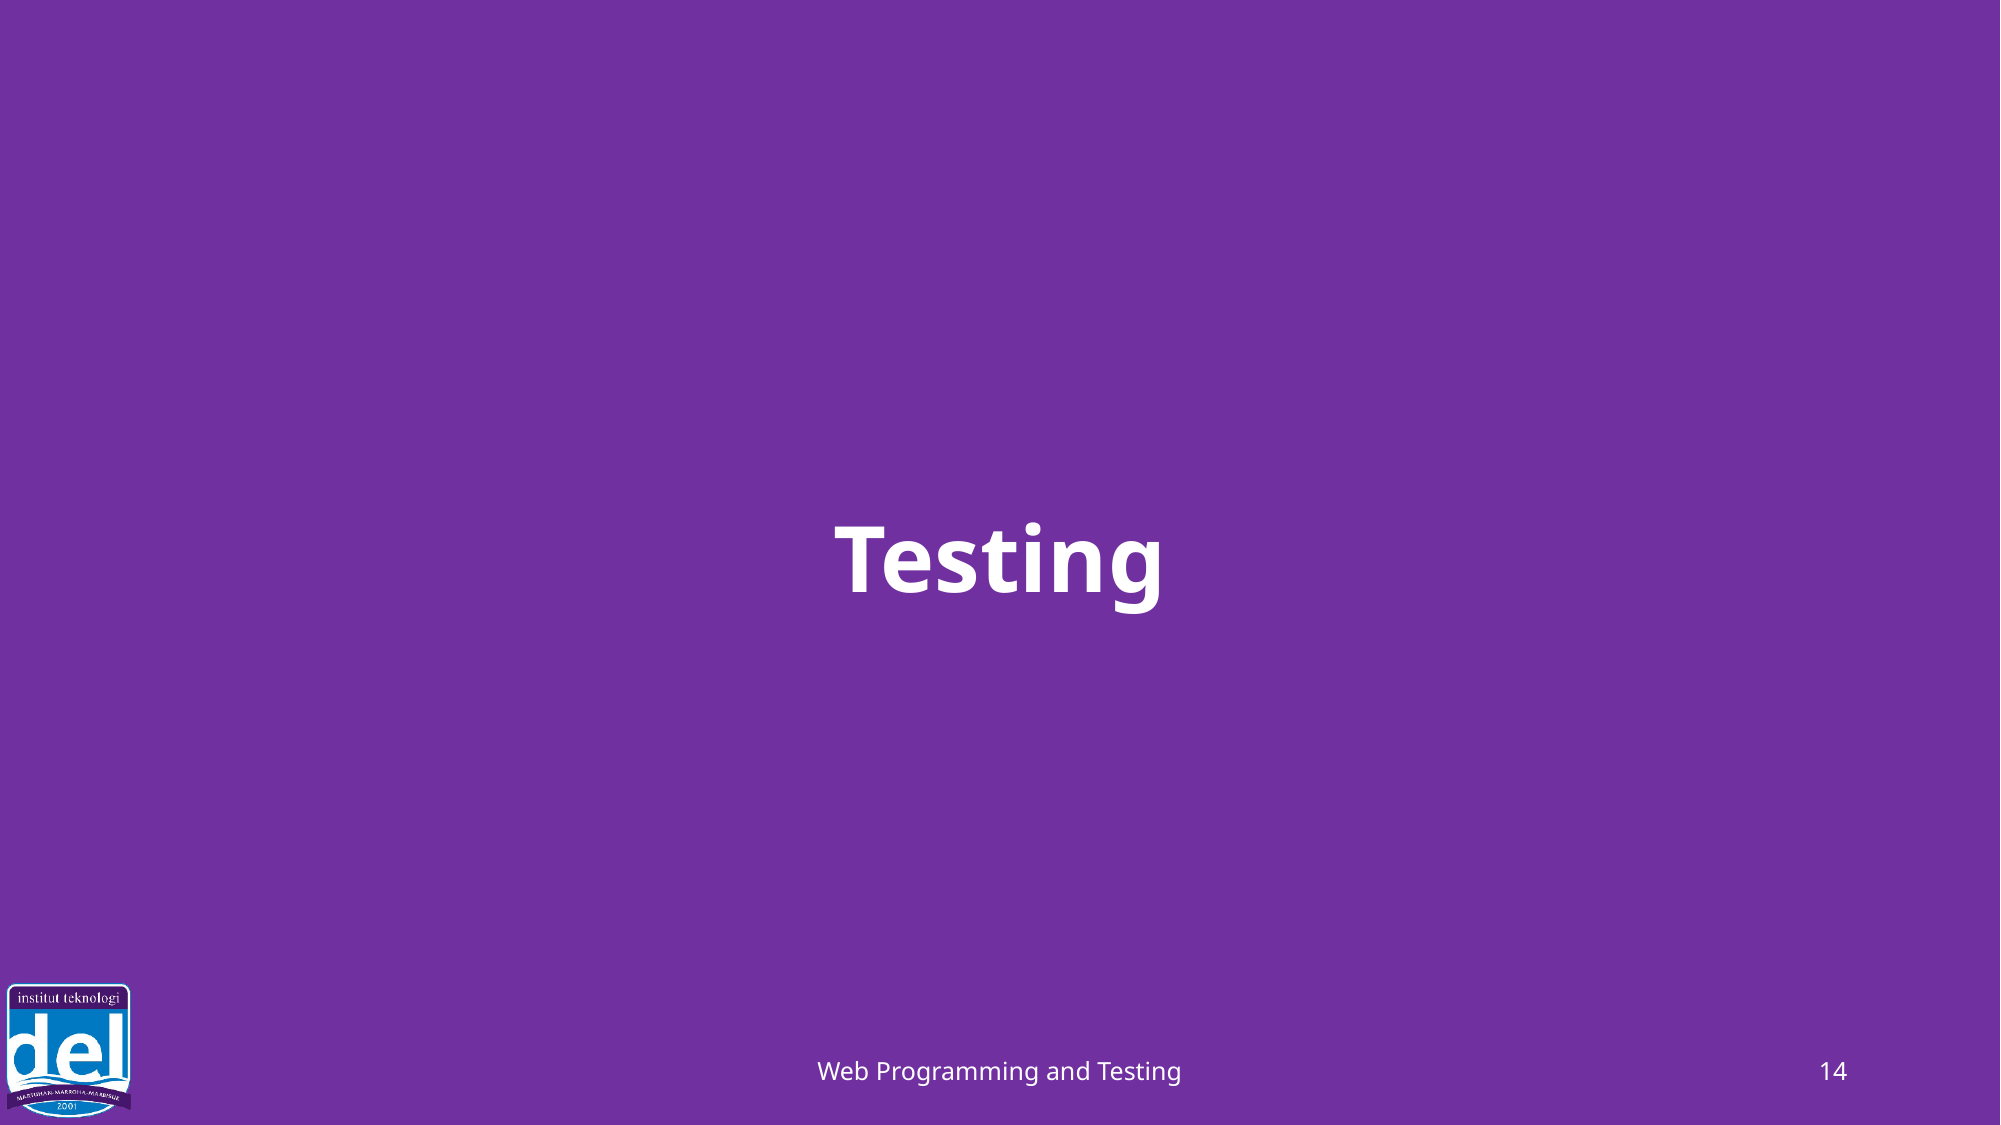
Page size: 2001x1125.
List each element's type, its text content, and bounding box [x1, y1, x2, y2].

title Testing [137, 453, 1863, 672]
picture [5, 982, 131, 1118]
footer Web Programming and Testing [662, 1042, 1338, 1103]
slide_number 14 [1697, 1042, 1863, 1103]
